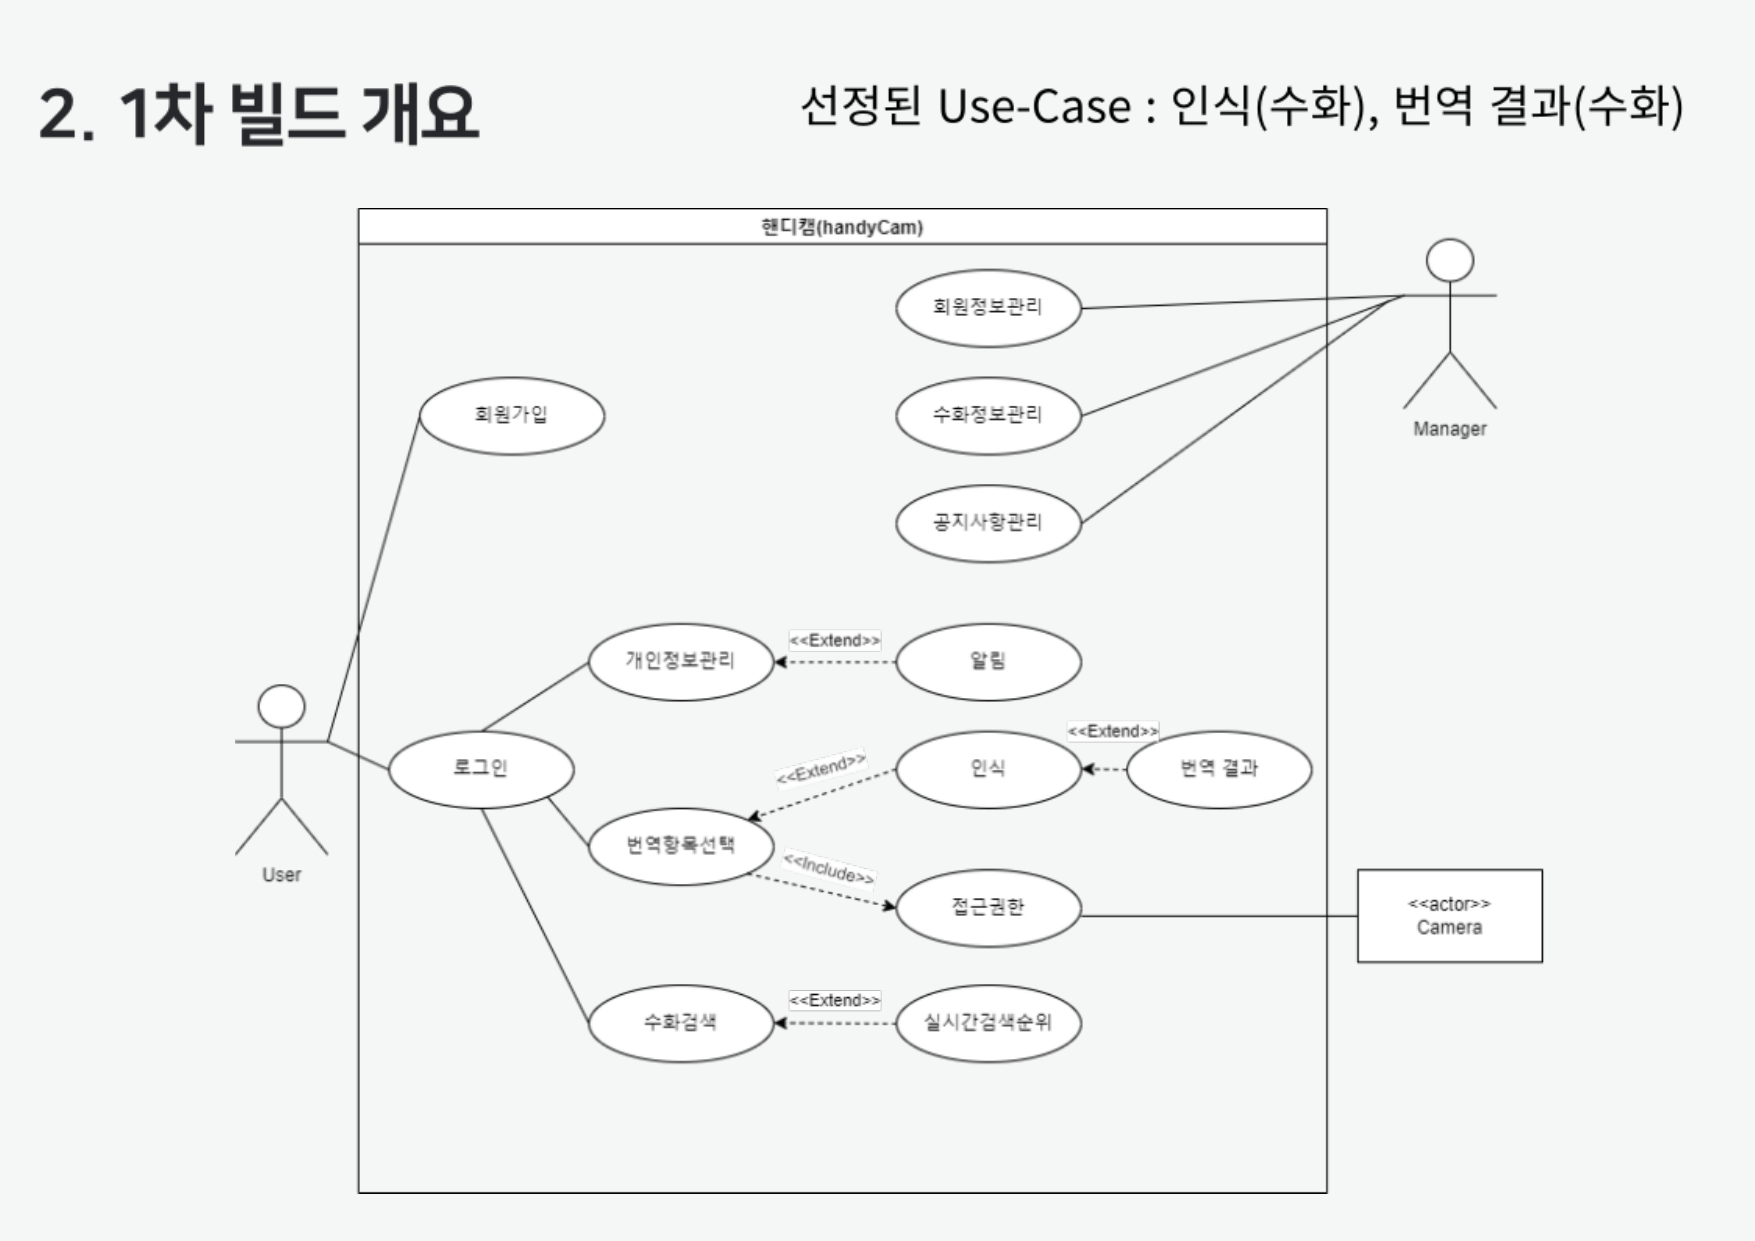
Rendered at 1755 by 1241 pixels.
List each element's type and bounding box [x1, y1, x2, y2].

text_box [234, 207, 1546, 1194]
picture [778, 64, 1705, 160]
picture [28, 62, 511, 187]
